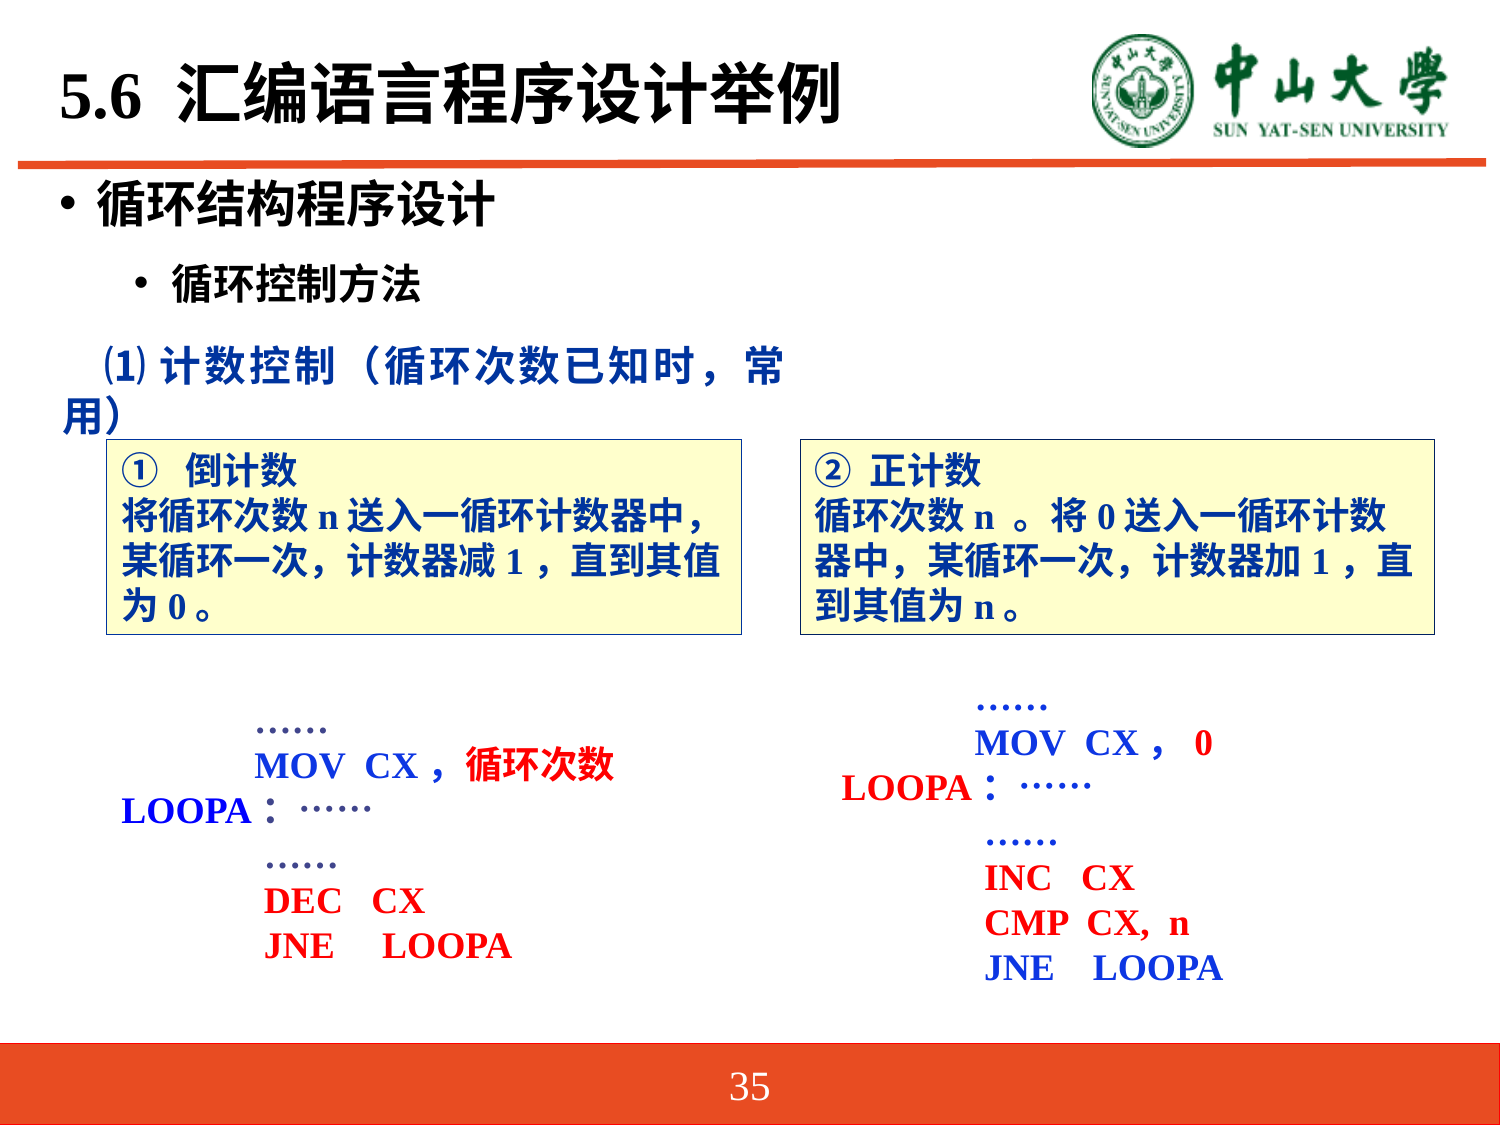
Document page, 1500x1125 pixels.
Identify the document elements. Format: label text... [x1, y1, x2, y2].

slide_number 35 [581, 1054, 919, 1115]
text_box ② 正计数 循环次数n 。将0送入一循环计数器中，某循环一次，计数器加1，直到其值为n。 [800, 439, 1435, 635]
text_box ⑴计数控制（循环次数已知时，常用） [48, 332, 801, 447]
text_box ① 倒计数 将循环次数n送入一循环计数器中，某循环一次，计数器减1，直到其值为0。 [106, 439, 742, 635]
title 5.6 汇编语言程序设计举例 [44, 30, 1461, 163]
text_box …… MOV CX，0 LOOPA：…… …… INC CX CMP CX, n JNE LOOPA [826, 665, 1420, 996]
text_box …… MOV CX，循环次数 LOOPA：…… …… DEC CX JNE LOOPA [106, 688, 668, 974]
list 循环结构程序设计 循环控制方法 [44, 164, 1461, 1042]
